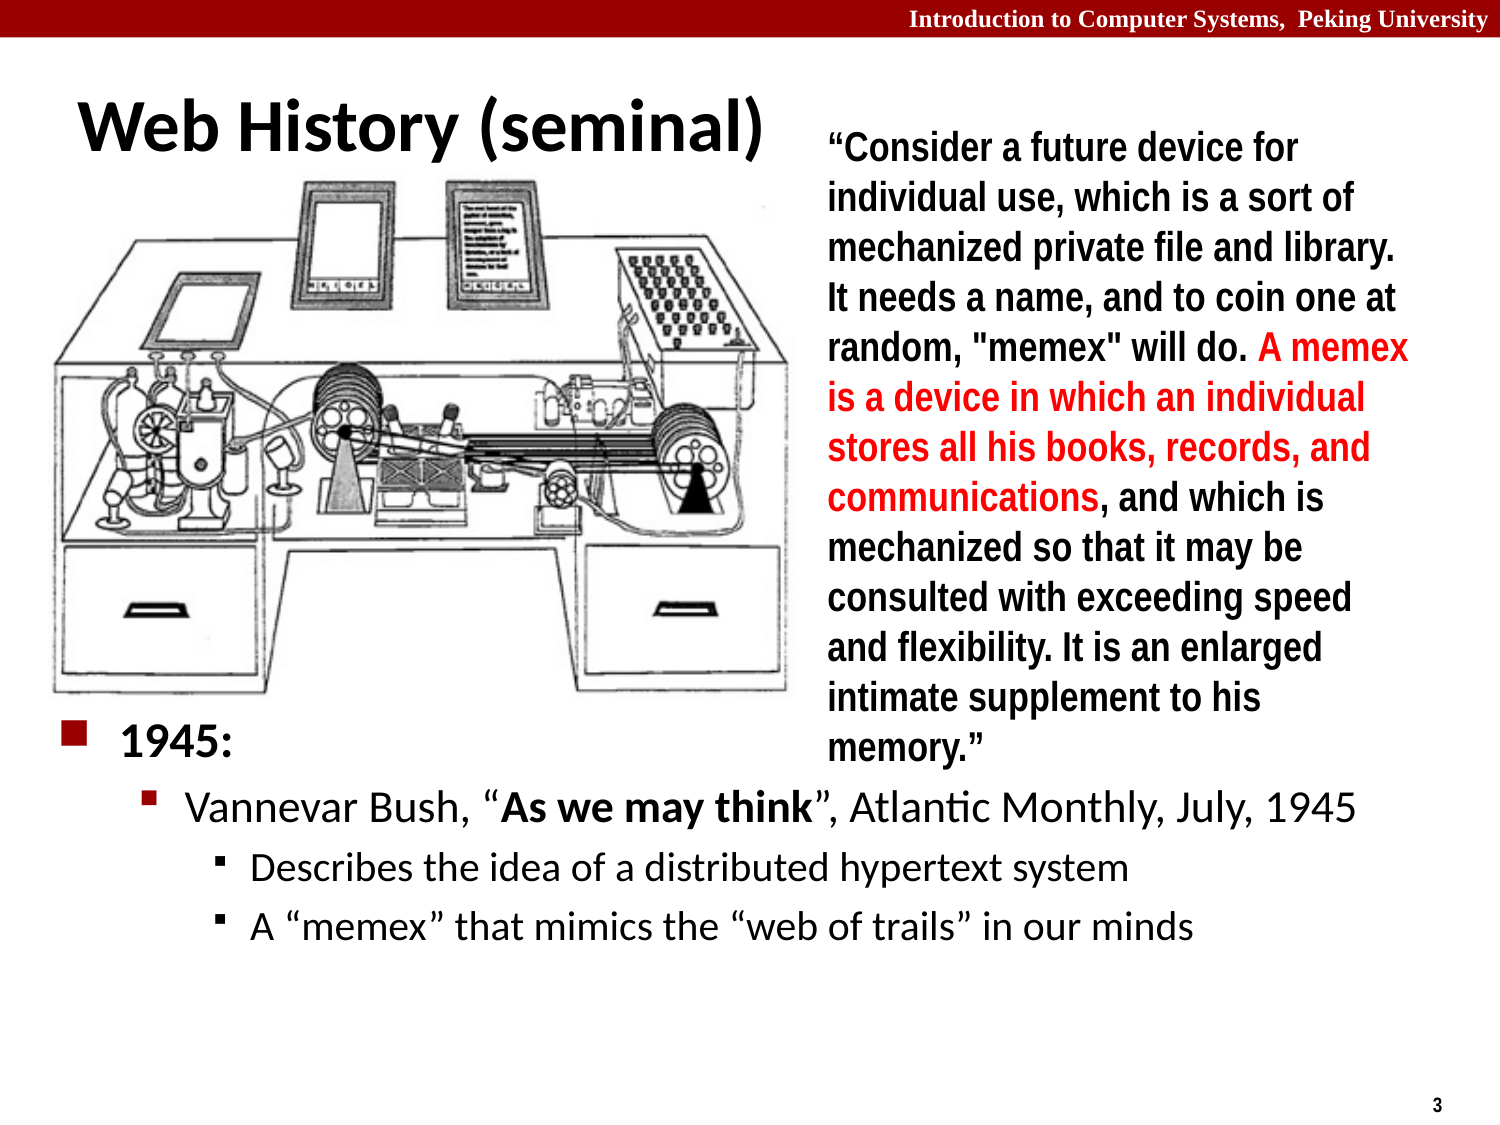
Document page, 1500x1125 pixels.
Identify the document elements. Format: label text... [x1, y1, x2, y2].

title Web History (seminal) [62, 68, 826, 163]
picture [47, 174, 796, 701]
list 1945: Vannevar Bush, “As we may think”, Atlantic Monthly, July, 1945 Describes the idea of a distributed hypertext system A “memex” that mimics the “web of trails” in our minds [47, 700, 1411, 1013]
text_box “Consider a future device for individual use, which is a sort of mechanized private file and library. It needs a name, and to coin one at random, "memex" will do. A memex is a device in which an individual stores all his books, records, and communications, and which is mechanized so that it may be consulted with exceeding speed and flexibility. It is an enlarged intimate supplement to his memory.” [812, 112, 1438, 675]
